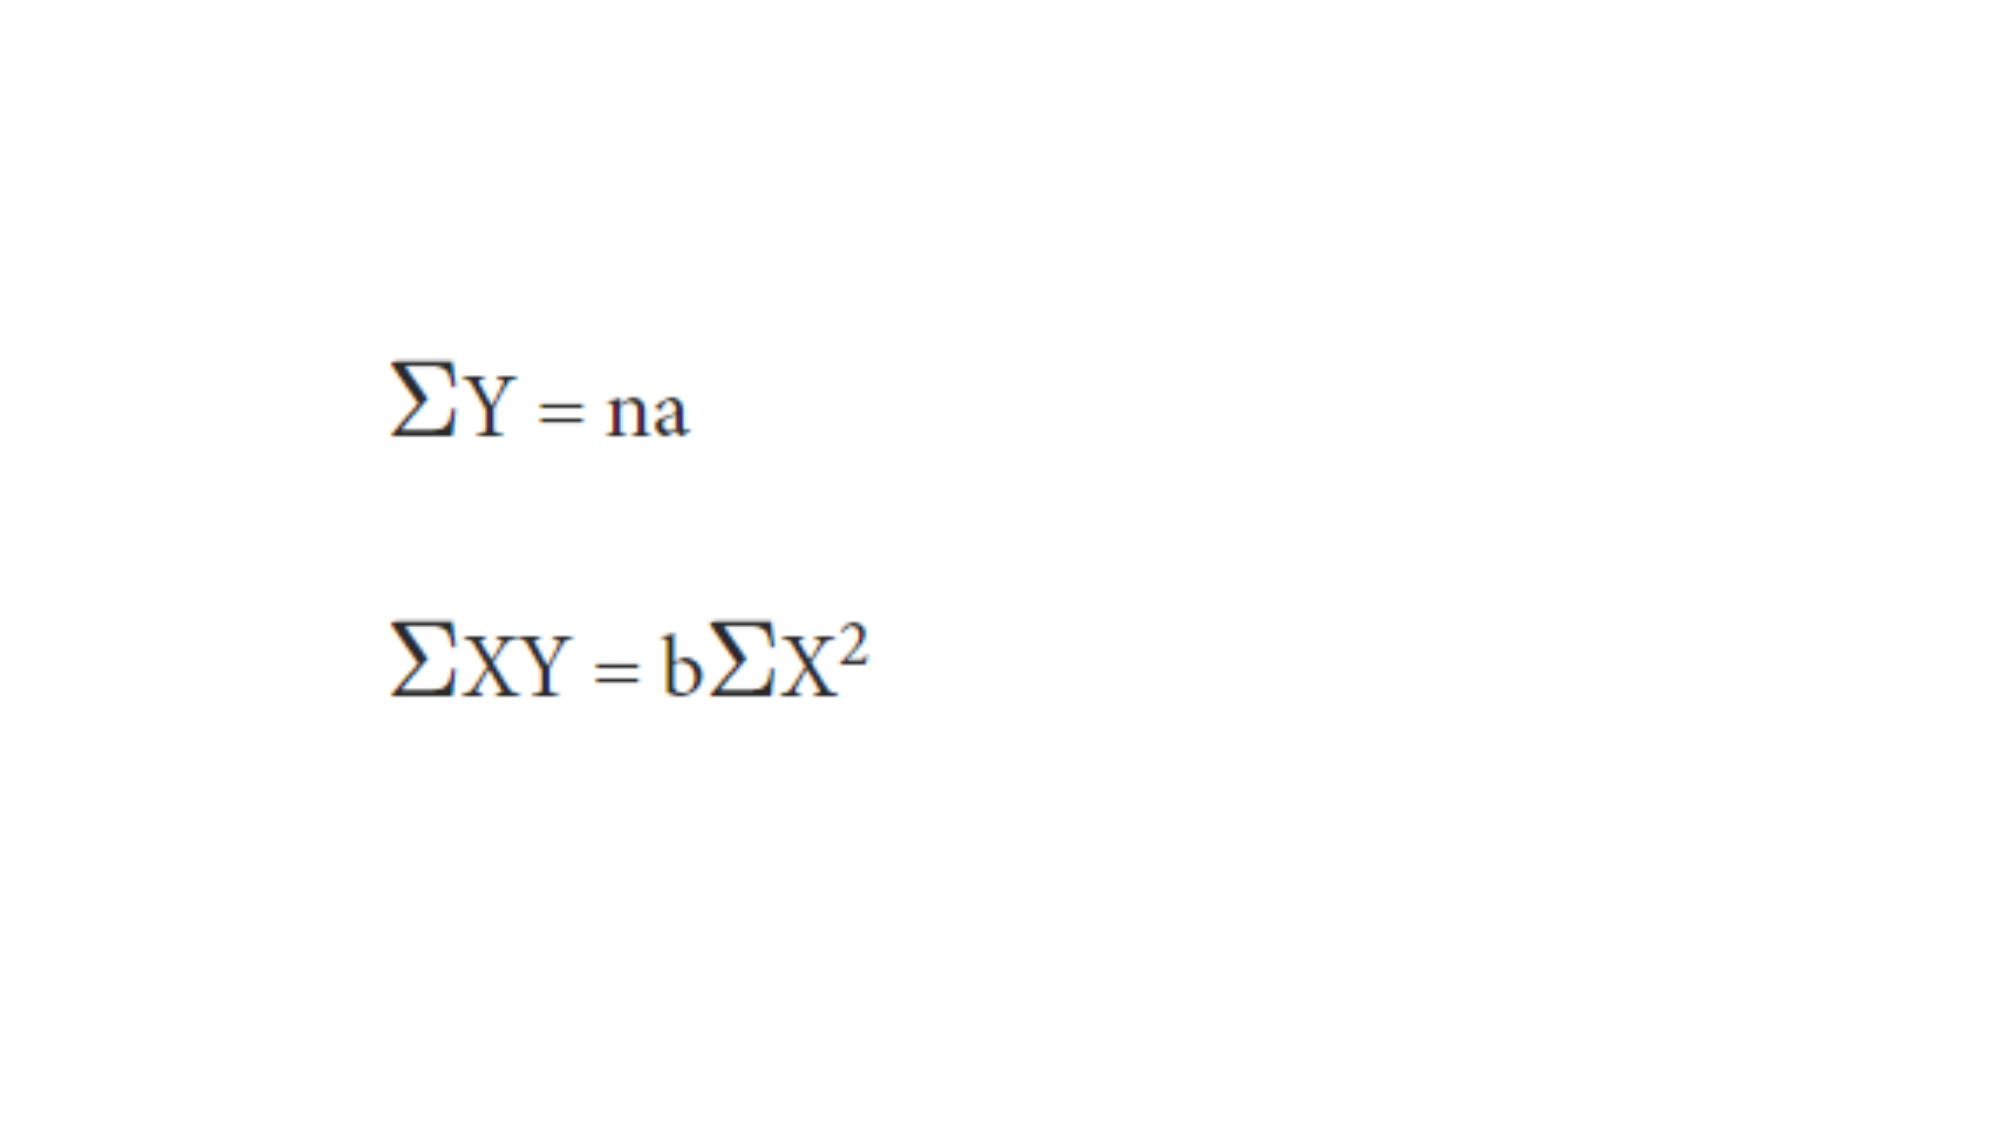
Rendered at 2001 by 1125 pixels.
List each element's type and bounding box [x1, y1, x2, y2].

picture [266, 278, 1088, 764]
